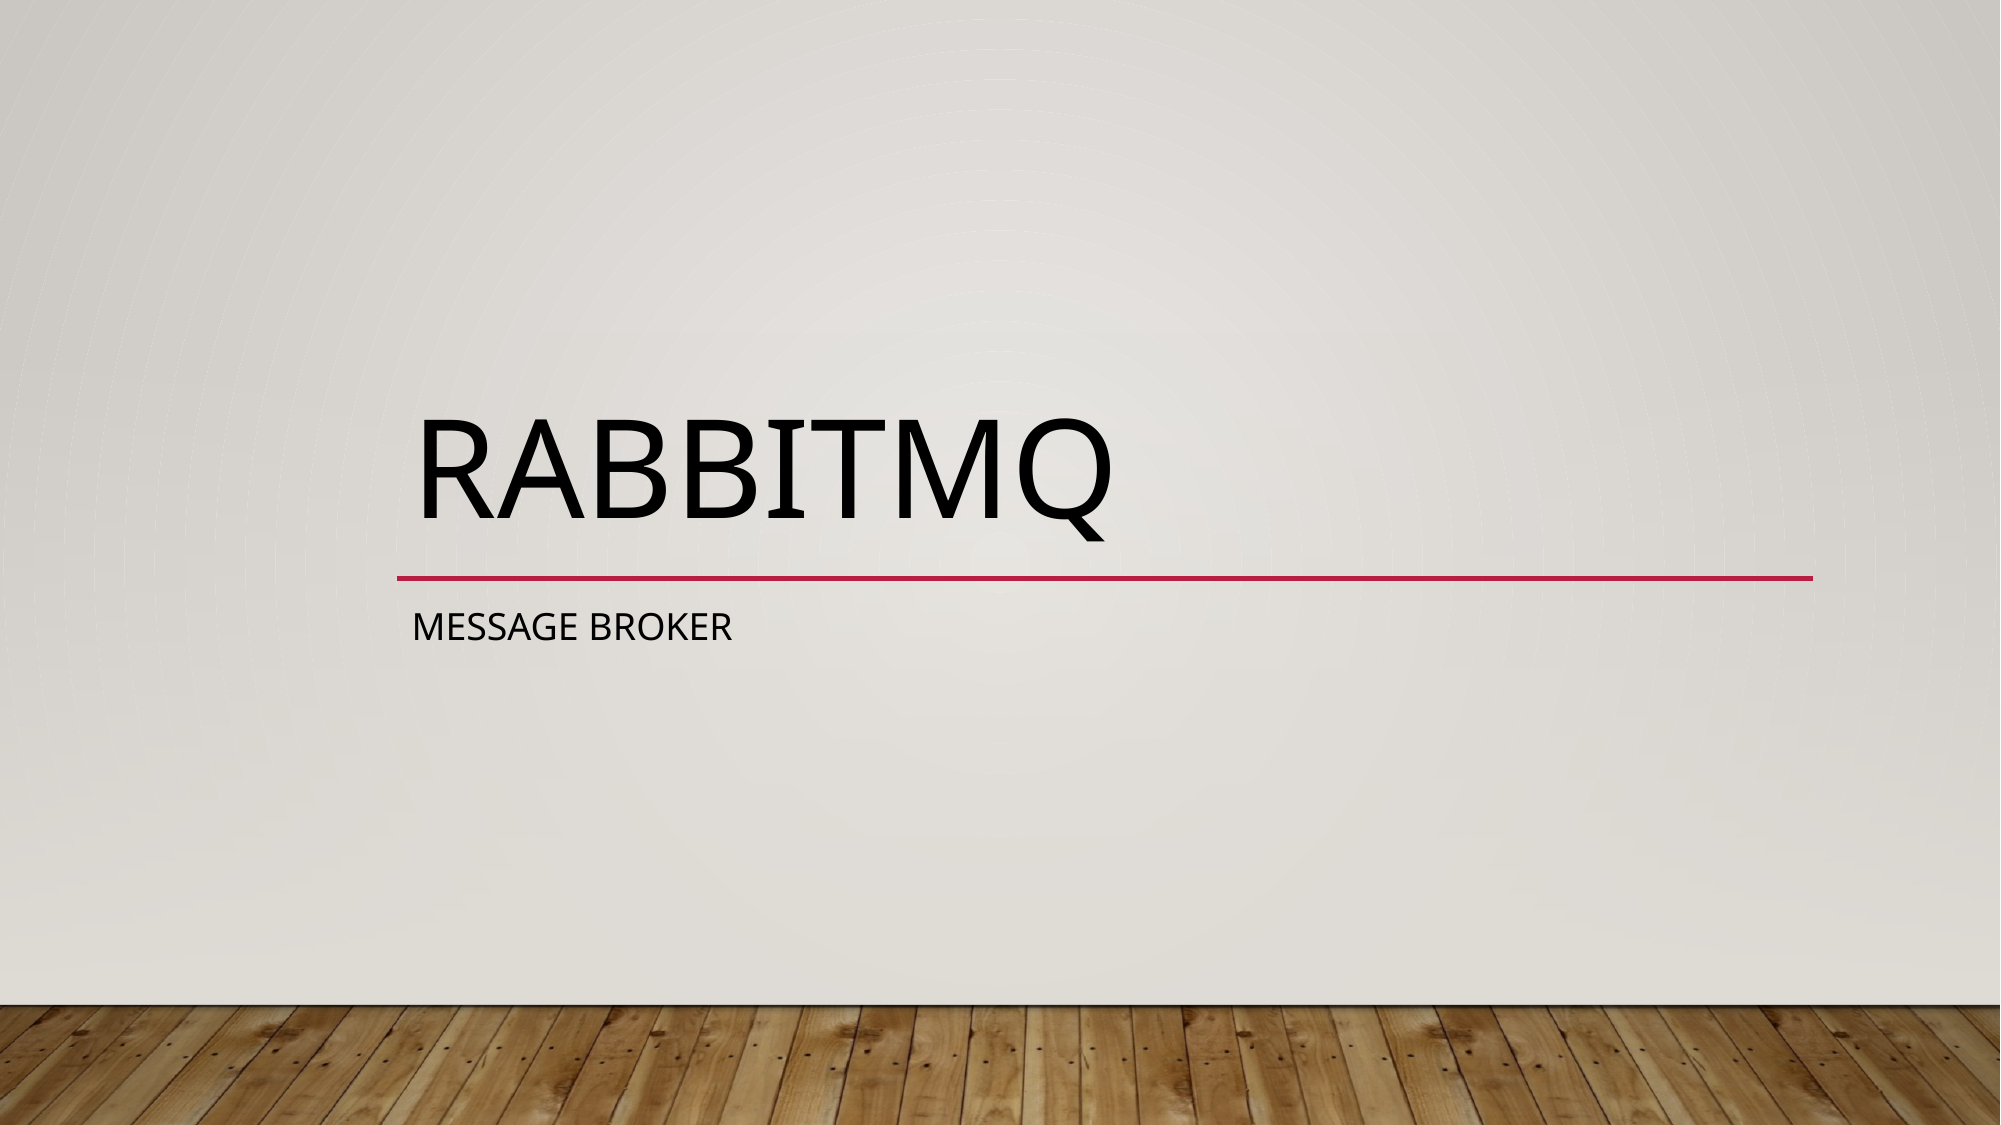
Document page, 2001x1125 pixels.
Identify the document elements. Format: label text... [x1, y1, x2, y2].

title RabbitMQ [396, 131, 1814, 549]
subtitle Message Broker [396, 579, 1814, 740]
picture [0, 1005, 2000, 1125]
